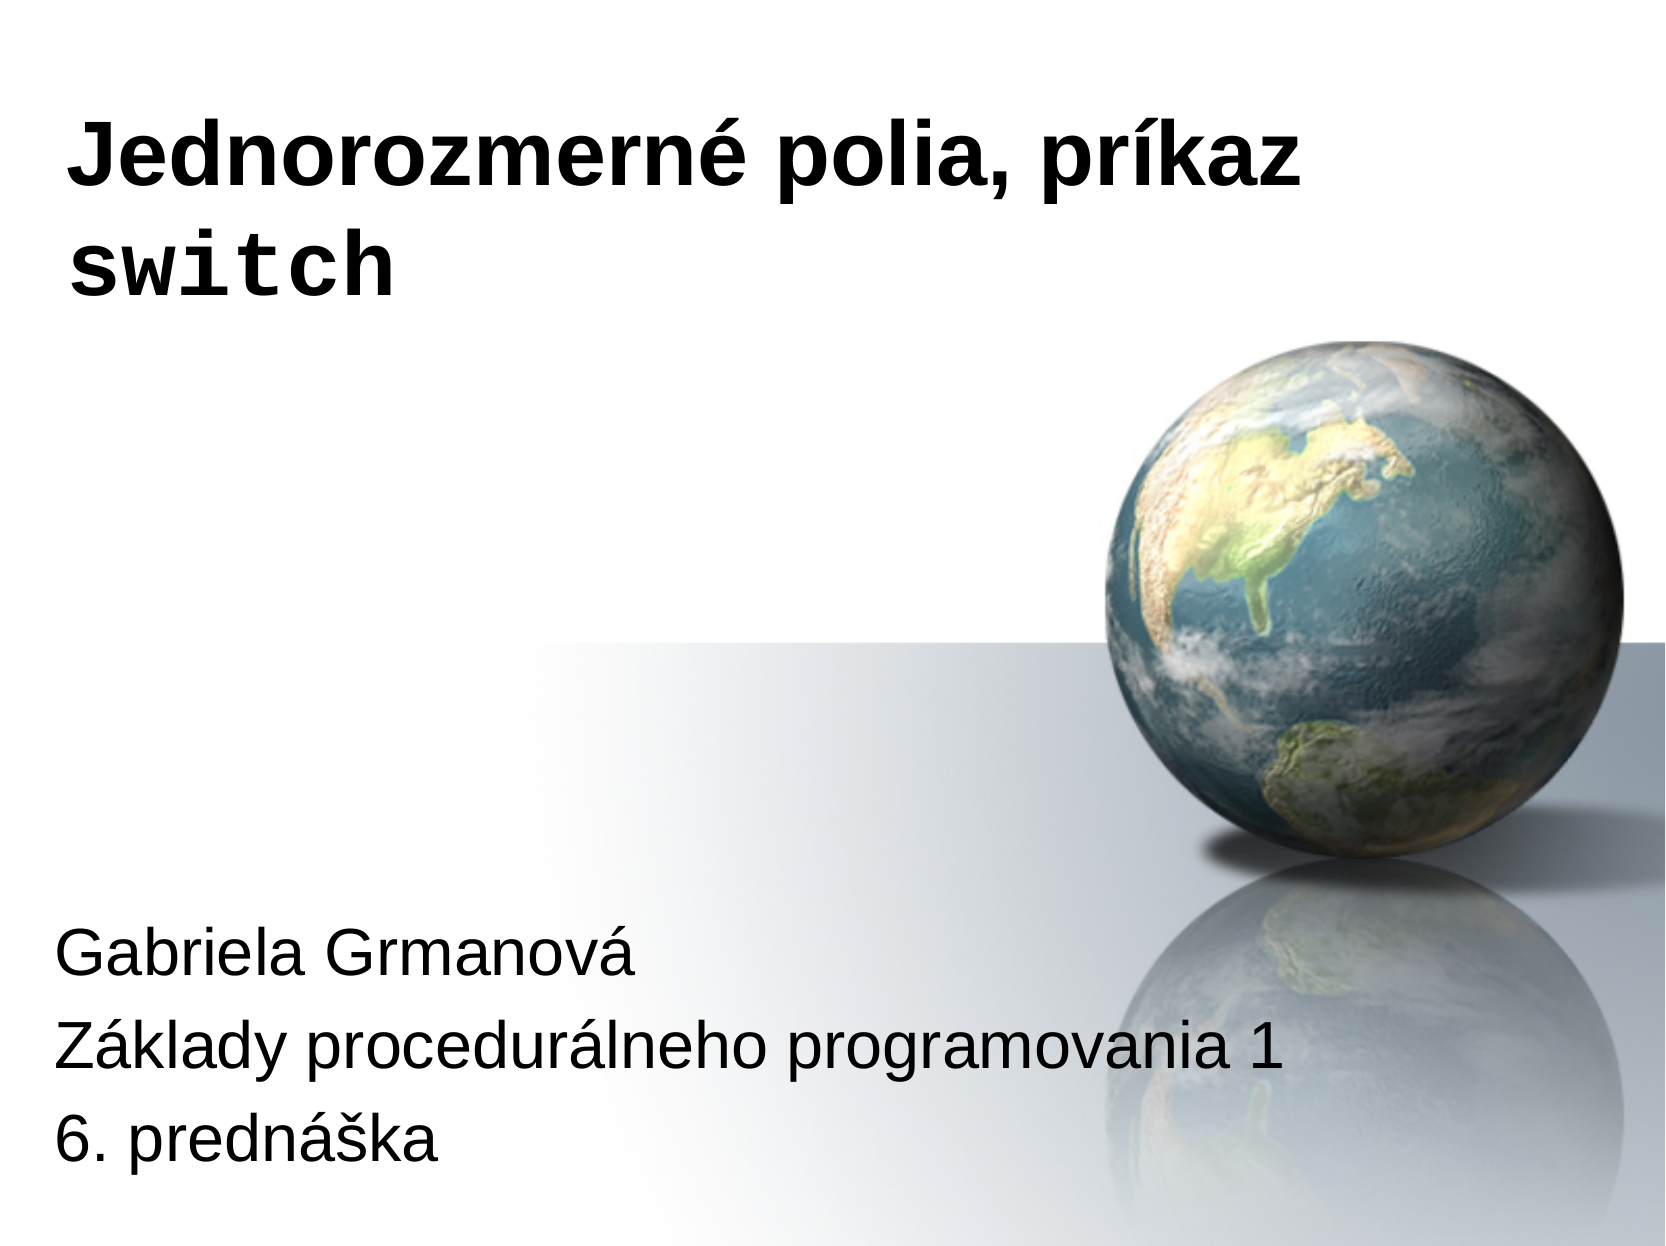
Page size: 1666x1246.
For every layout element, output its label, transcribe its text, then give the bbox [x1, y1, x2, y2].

text_box Gabriela Grmanová Základy procedurálneho programovania 1 6. prednáška [37, 899, 1596, 1210]
picture [0, 0, 1666, 1246]
title Jednorozmerné polia, príkaz switch [50, 99, 1550, 308]
